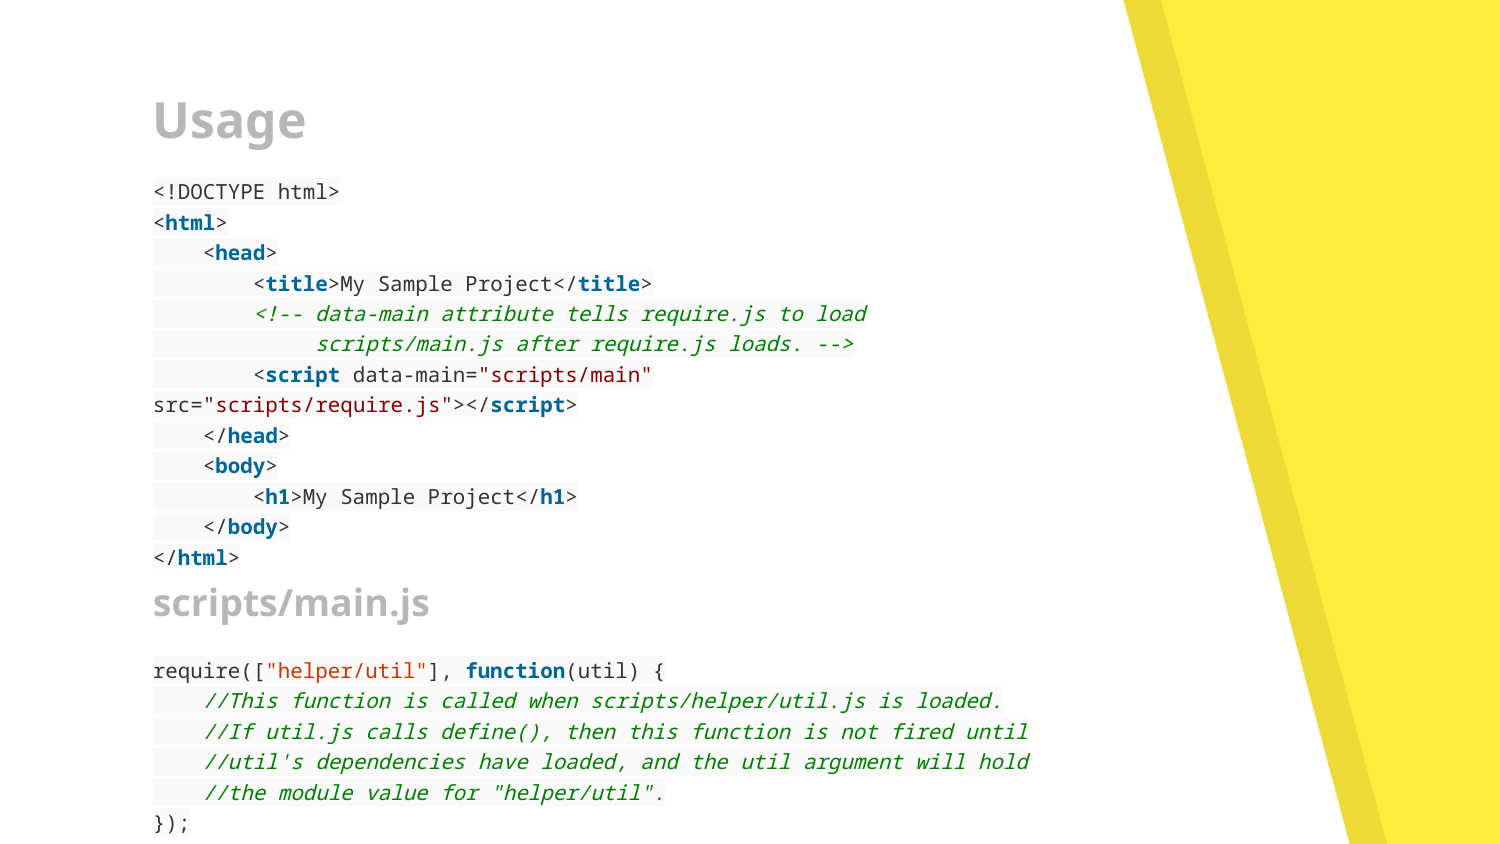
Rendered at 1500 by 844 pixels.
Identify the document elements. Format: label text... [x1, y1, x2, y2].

title scripts/main.js [137, 571, 926, 639]
text_box require(["helper/util"], function(util) { //This function is called when scripts/helper/util.js is loaded. //If util.js calls define(), then this function is not fired until //util's dependencies have loaded, and the util argument will hold //the module value for "helper/util". }); [137, 641, 1258, 844]
title Usage [137, 96, 926, 164]
text_box <!DOCTYPE html> <html> <head> <title>My Sample Project</title> <!-- data-main attribute tells require.js to load scripts/main.js after require.js loads. --> <script data-main="scripts/main" src="scripts/require.js"></script> </head> <body> <h1>My Sample Project</h1> </body> </html> [137, 169, 1059, 573]
